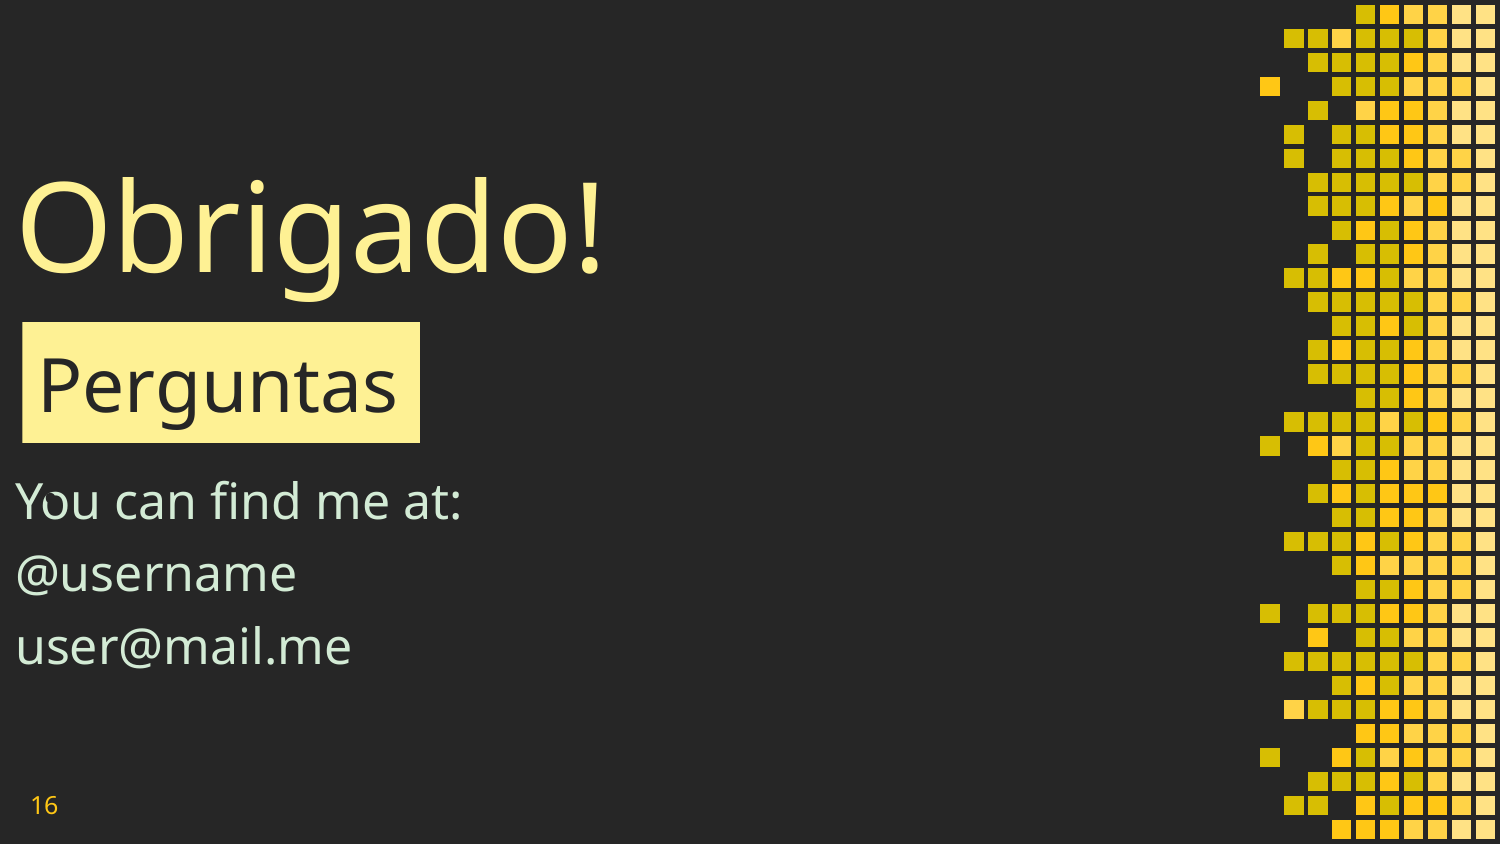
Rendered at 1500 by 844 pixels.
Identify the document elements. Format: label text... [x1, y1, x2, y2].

list You can find me at: @username user@mail.me [0, 454, 798, 719]
title Obrigado! [0, 122, 798, 313]
text_box Perguntas? [22, 322, 420, 443]
slide_number 16 [15, 774, 105, 839]
